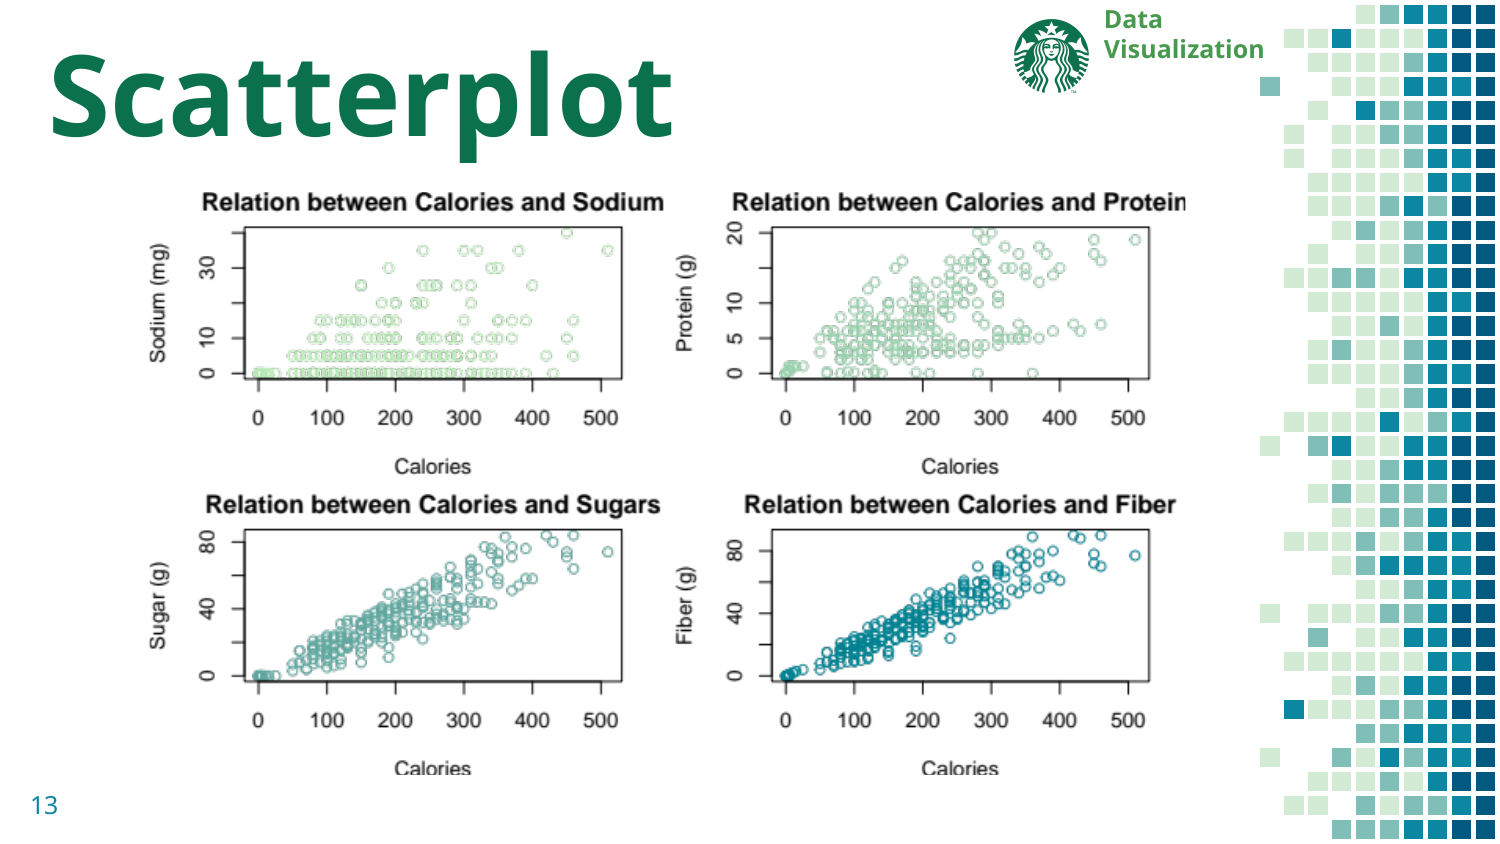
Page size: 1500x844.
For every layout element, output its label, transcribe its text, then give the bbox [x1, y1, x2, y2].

slide_number 13 [15, 774, 105, 839]
picture [149, 192, 1186, 775]
text_box Data Visualization [1088, 0, 1282, 89]
title Scatterplot [33, 19, 1157, 174]
picture [1014, 18, 1090, 94]
